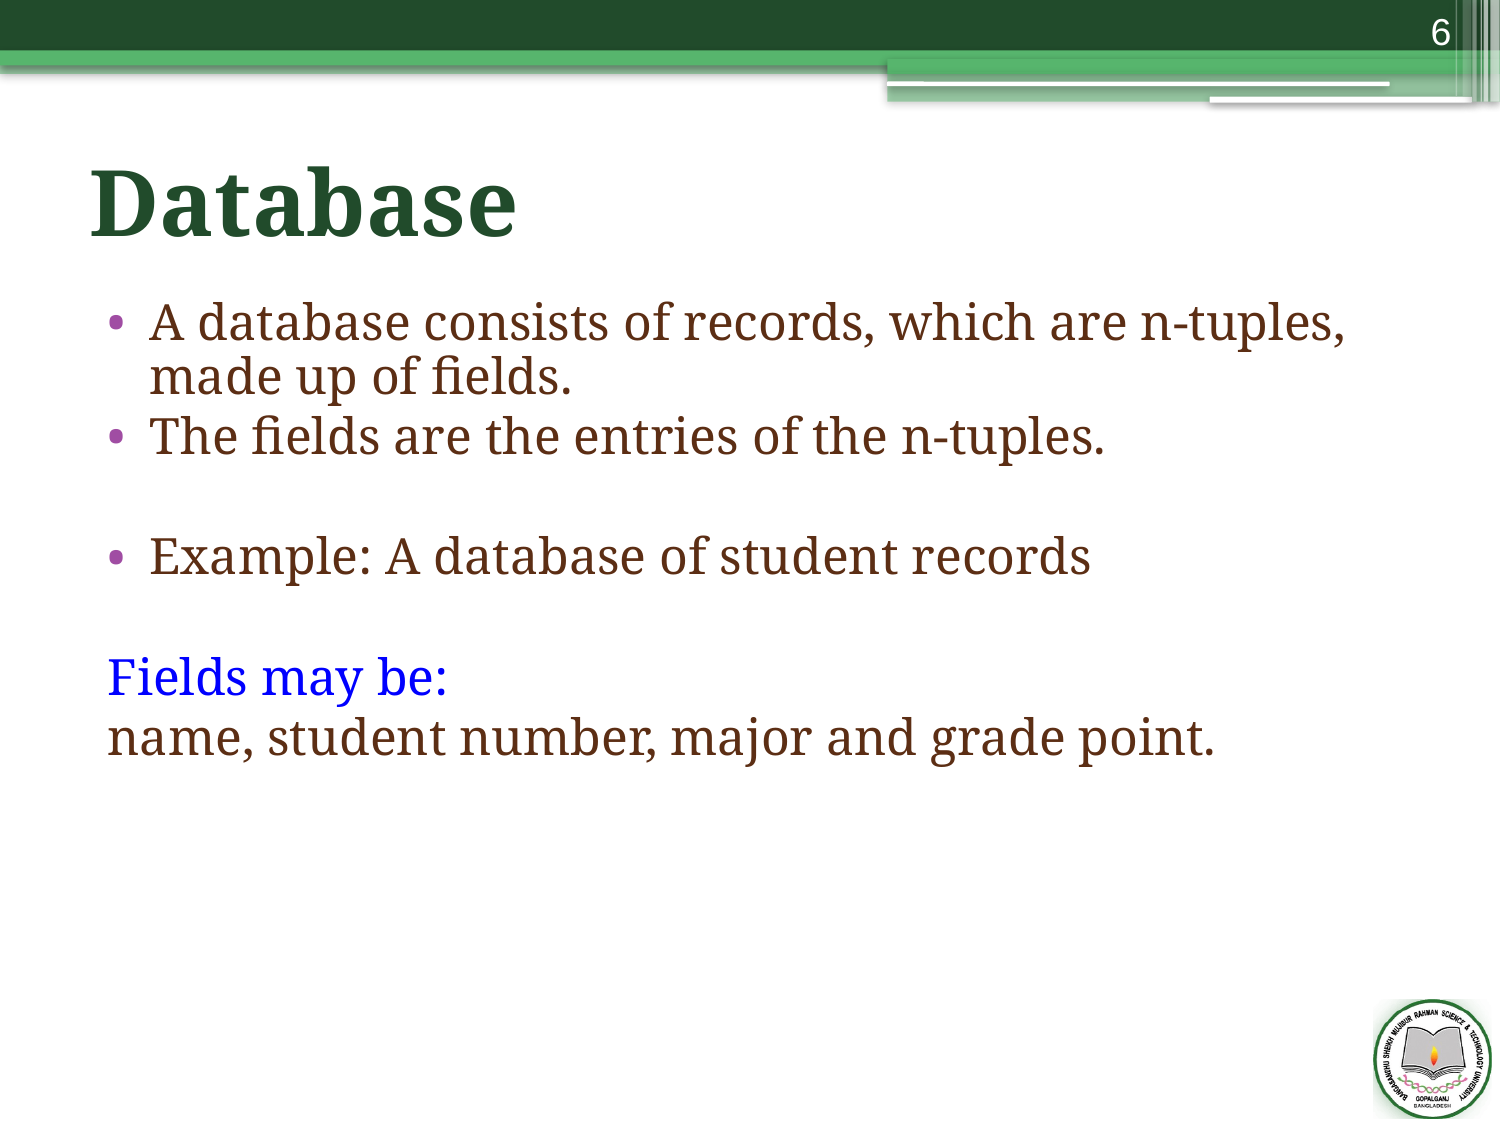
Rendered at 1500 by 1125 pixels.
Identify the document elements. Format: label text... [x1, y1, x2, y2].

picture [1373, 999, 1492, 1119]
slide_number 6 [1341, 0, 1466, 61]
title Database [75, 112, 1425, 288]
list A database consists of records, which are n-tuples, made up of fields. The fields are the entries of the n-tuples. Example: A database of student records Fields may be: name, student number, major and grade point. [75, 289, 1425, 1000]
